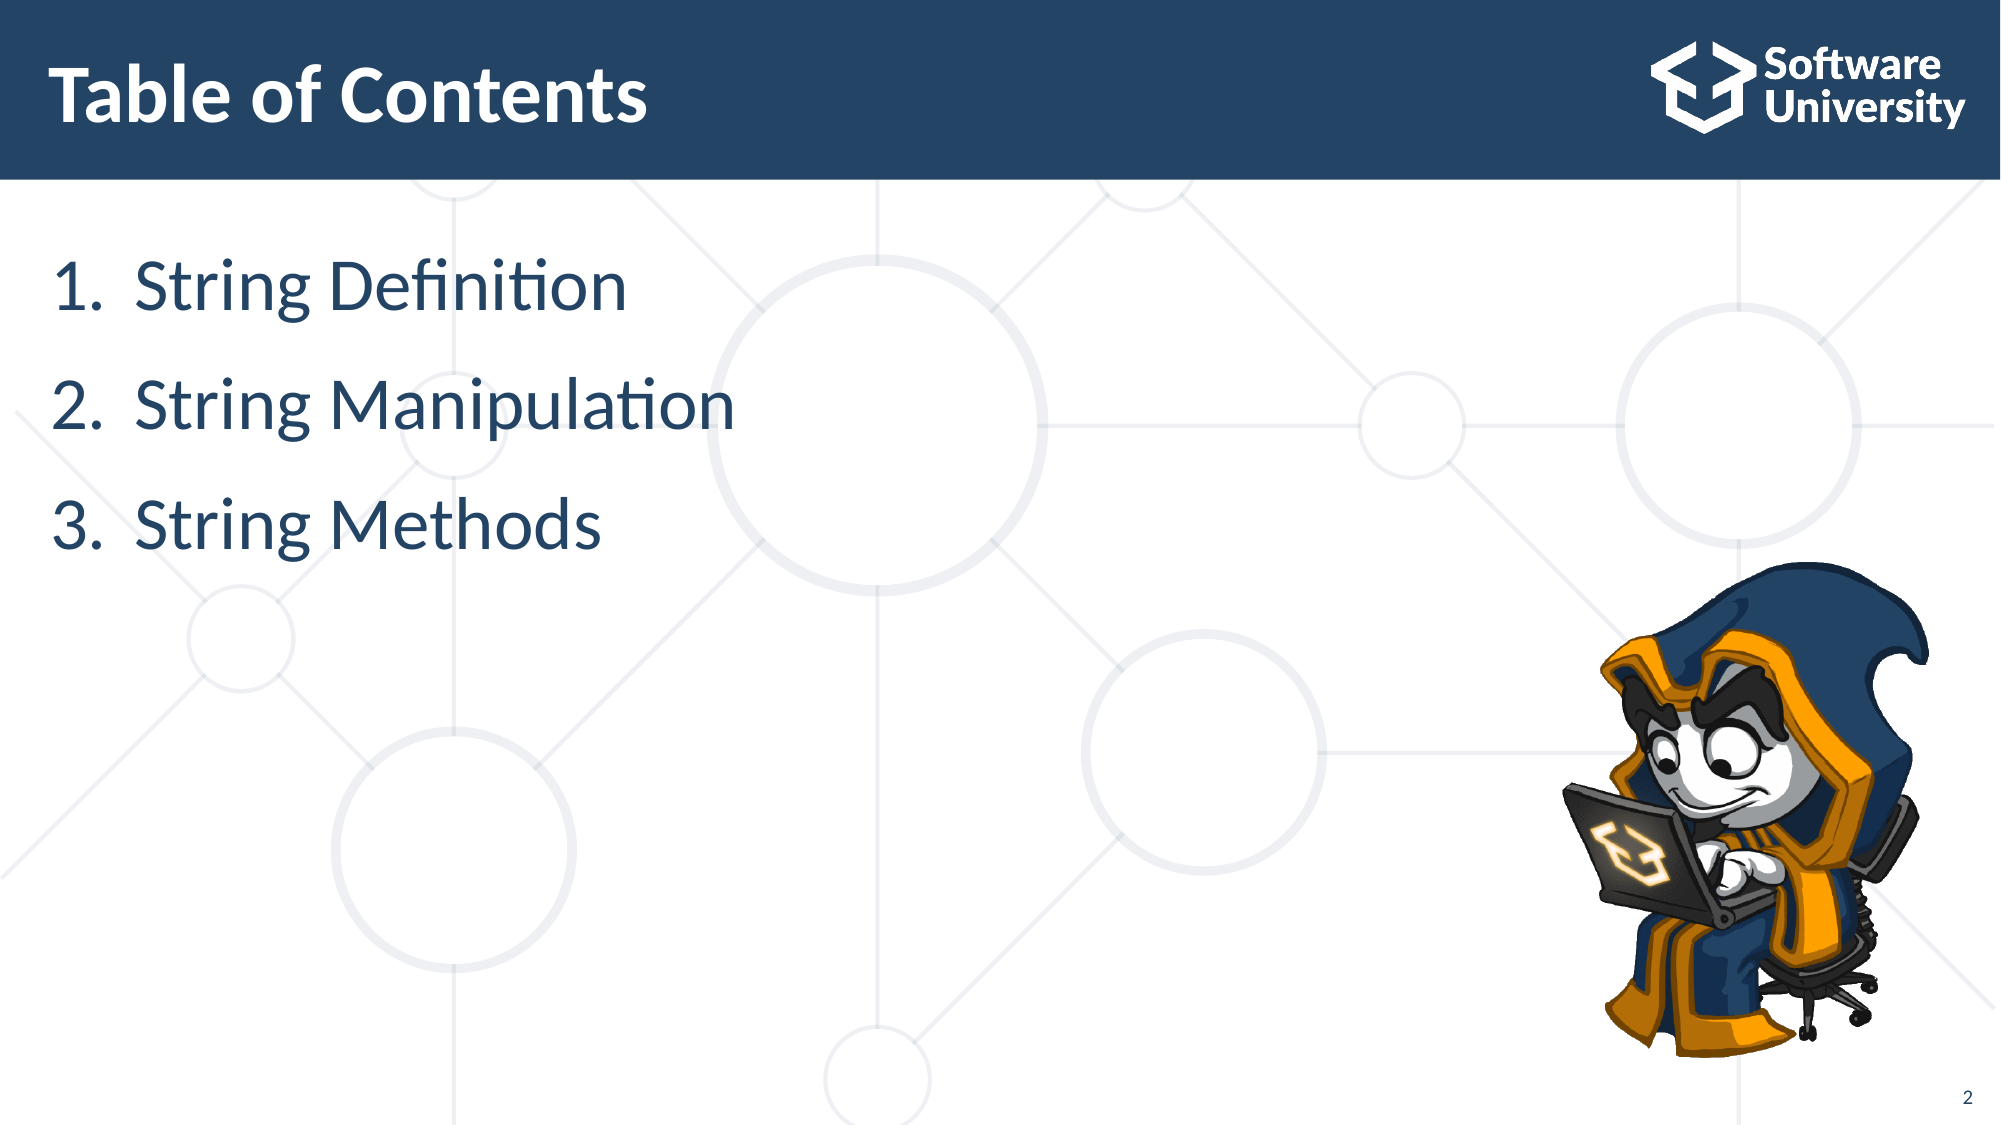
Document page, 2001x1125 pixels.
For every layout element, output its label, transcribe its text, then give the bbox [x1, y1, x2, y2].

list String Definition String Manipulation String Methods [32, 224, 1517, 1080]
text_box 2 [1927, 1067, 1989, 1117]
title Table of Contents [31, 16, 1625, 162]
picture [1561, 559, 1931, 1059]
picture [1651, 41, 1966, 134]
